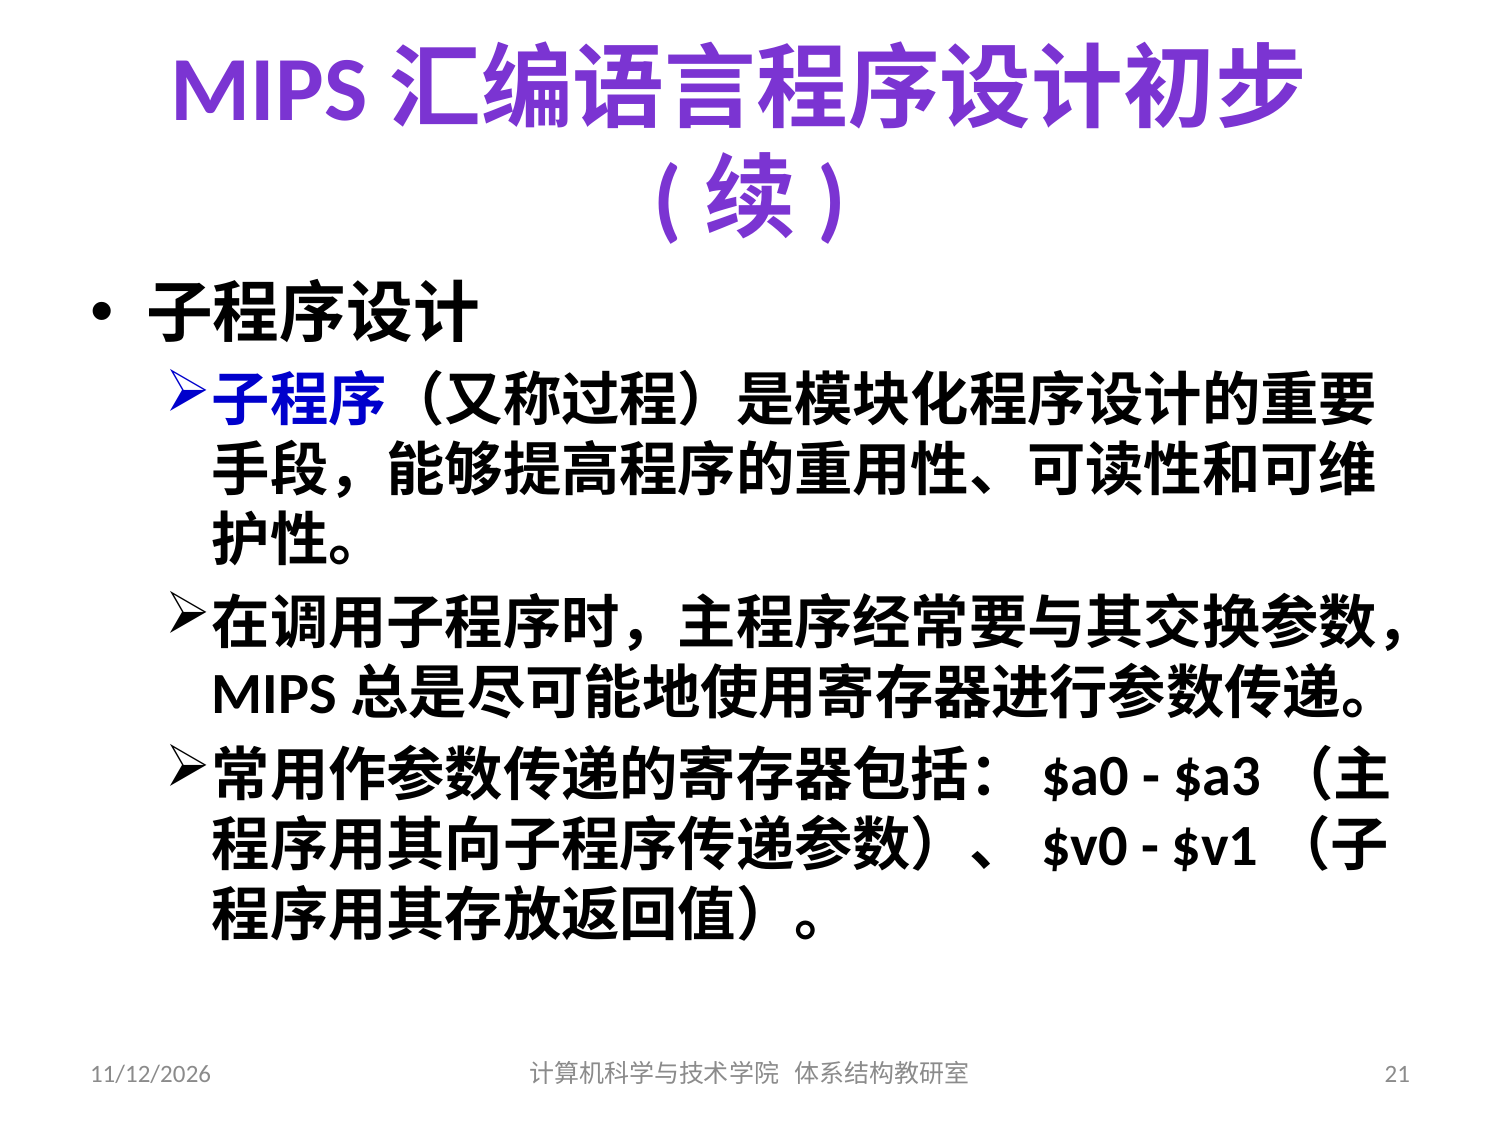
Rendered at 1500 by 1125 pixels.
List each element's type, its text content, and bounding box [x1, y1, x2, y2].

list 子程序设计 子程序（又称过程）是模块化程序设计的重要手段，能够提高程序的重用性、可读性和可维护性。 在调用子程序时，主程序经常要与其交换参数，MIPS总是尽可能地使用寄存器进行参数传递。 常用作参数传递的寄存器包括：$a0 - $a3（主程序用其向子程序传递参数）、$v0 - $v1（子程序用其存放返回值）。 [75, 262, 1425, 1005]
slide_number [75, 1042, 425, 1103]
slide_number 21 [1074, 1042, 1425, 1103]
footer 计算机科学与技术学院 体系结构教研室 [512, 1042, 988, 1103]
title MIPS汇编语言程序设计初步(续) [75, 45, 1425, 233]
